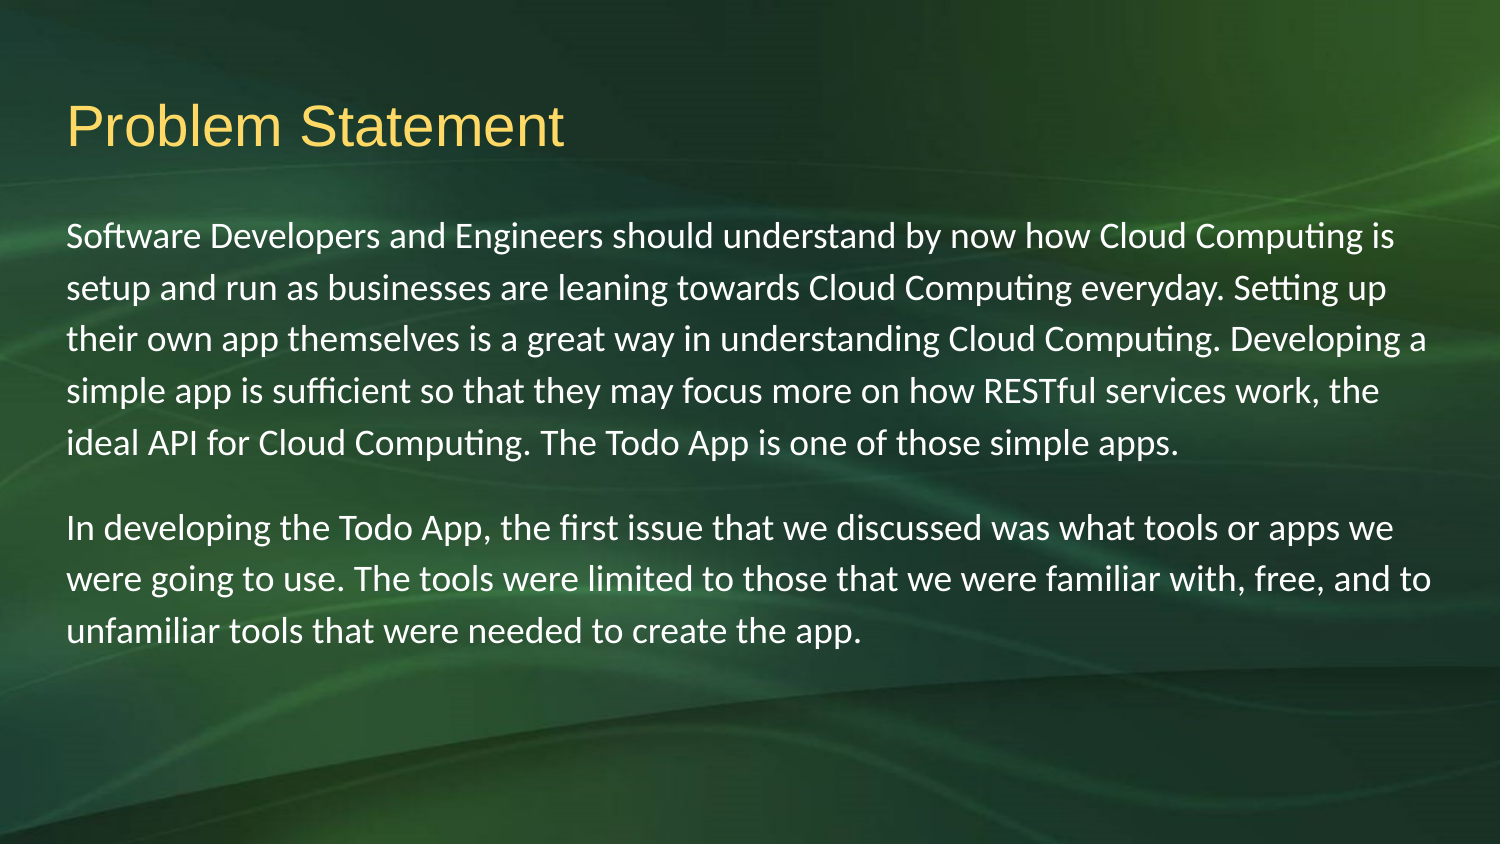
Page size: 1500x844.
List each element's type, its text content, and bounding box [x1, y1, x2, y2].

list Software Developers and Engineers should understand by now how Cloud Computing is setup and run as businesses are leaning towards Cloud Computing everyday. Setting up their own app themselves is a great way in understanding Cloud Computing. Developing a simple app is sufficient so that they may focus more on how RESTful services work, the ideal API for Cloud Computing. The Todo App is one of those simple apps. In developing the Todo App, the first issue that we discussed was what tools or apps we were going to use. The tools were limited to those that we were familiar with, free, and to unfamiliar tools that were needed to create the app. [51, 189, 1449, 750]
picture [0, 0, 1500, 844]
title Problem Statement [51, 72, 1449, 167]
